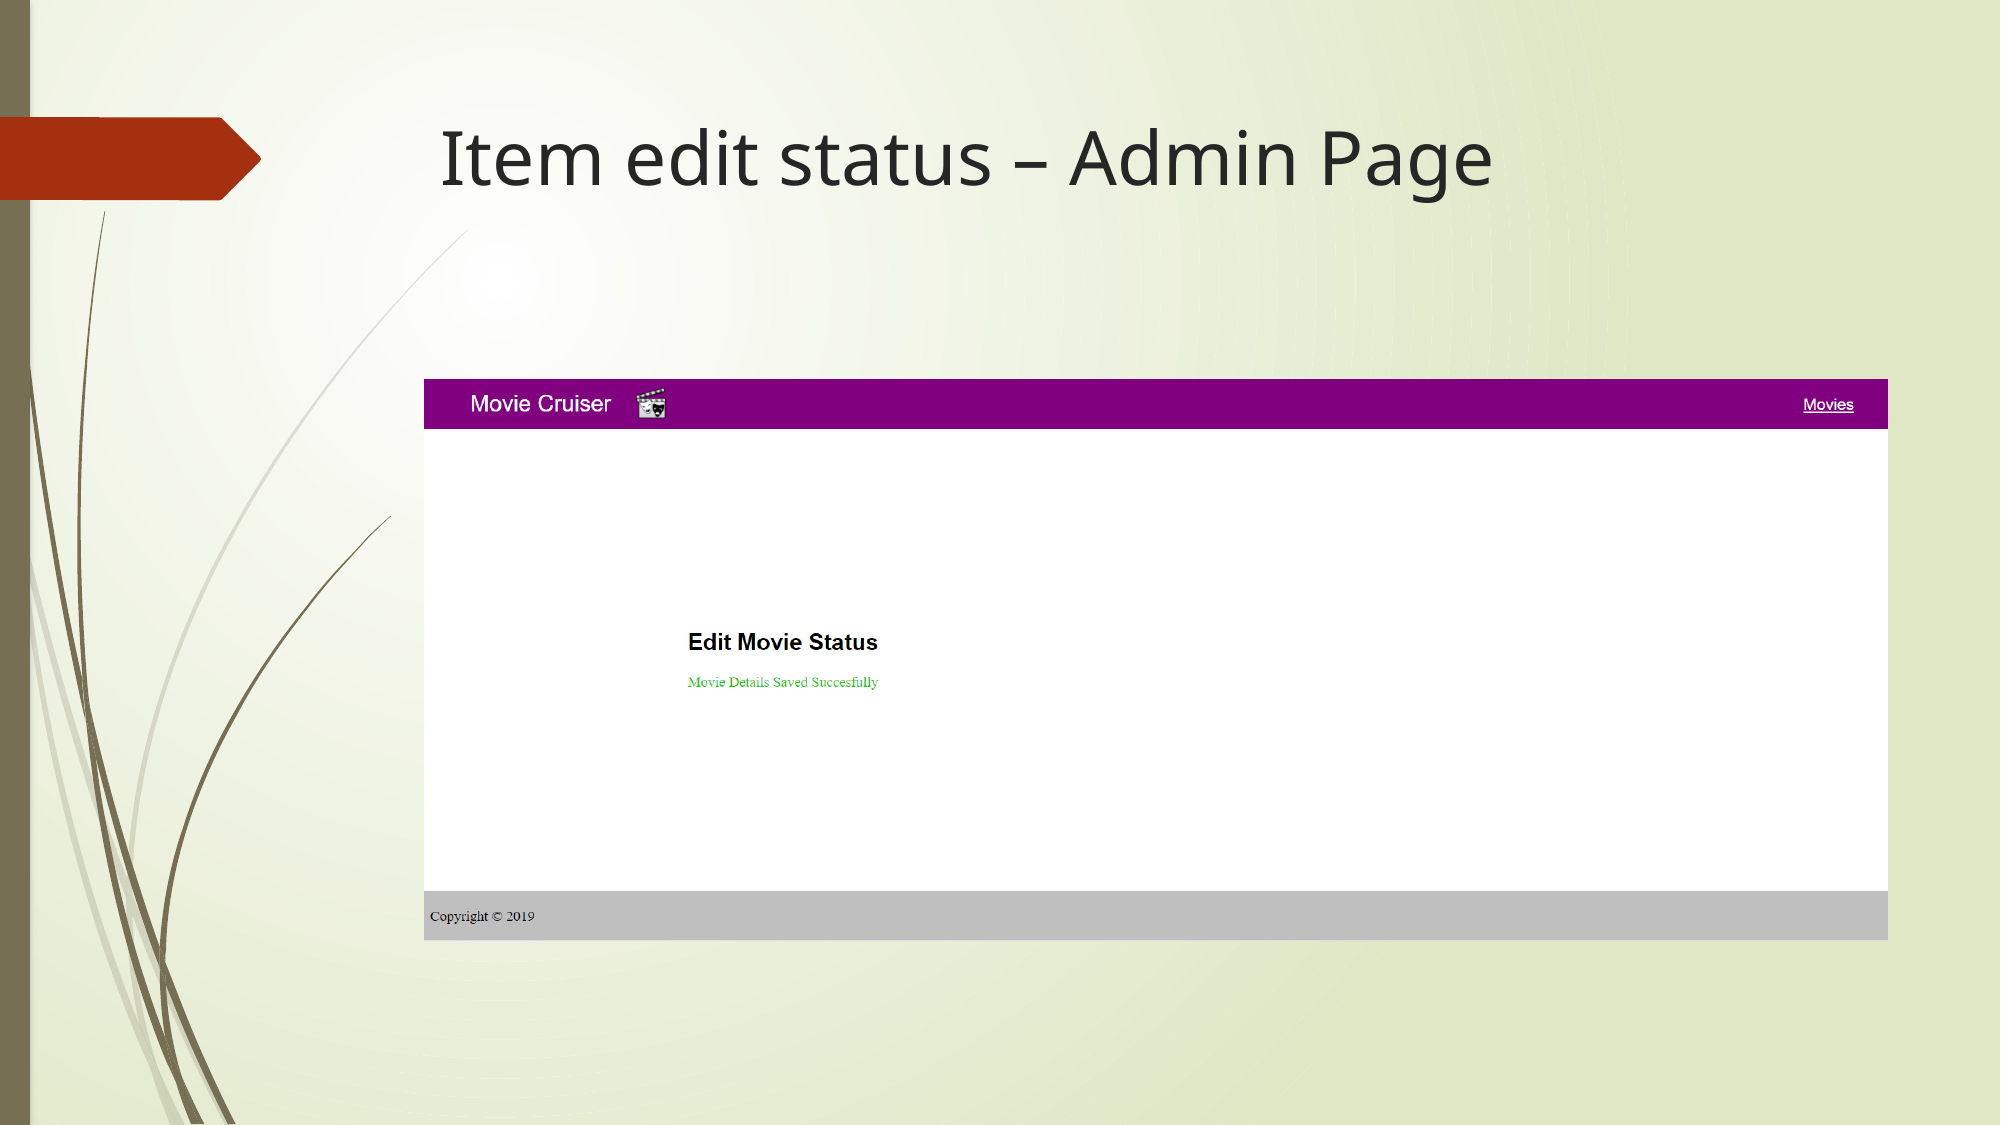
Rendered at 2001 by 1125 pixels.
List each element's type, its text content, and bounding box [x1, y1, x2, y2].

title Item edit status – Admin Page [425, 102, 1888, 313]
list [424, 378, 1888, 941]
